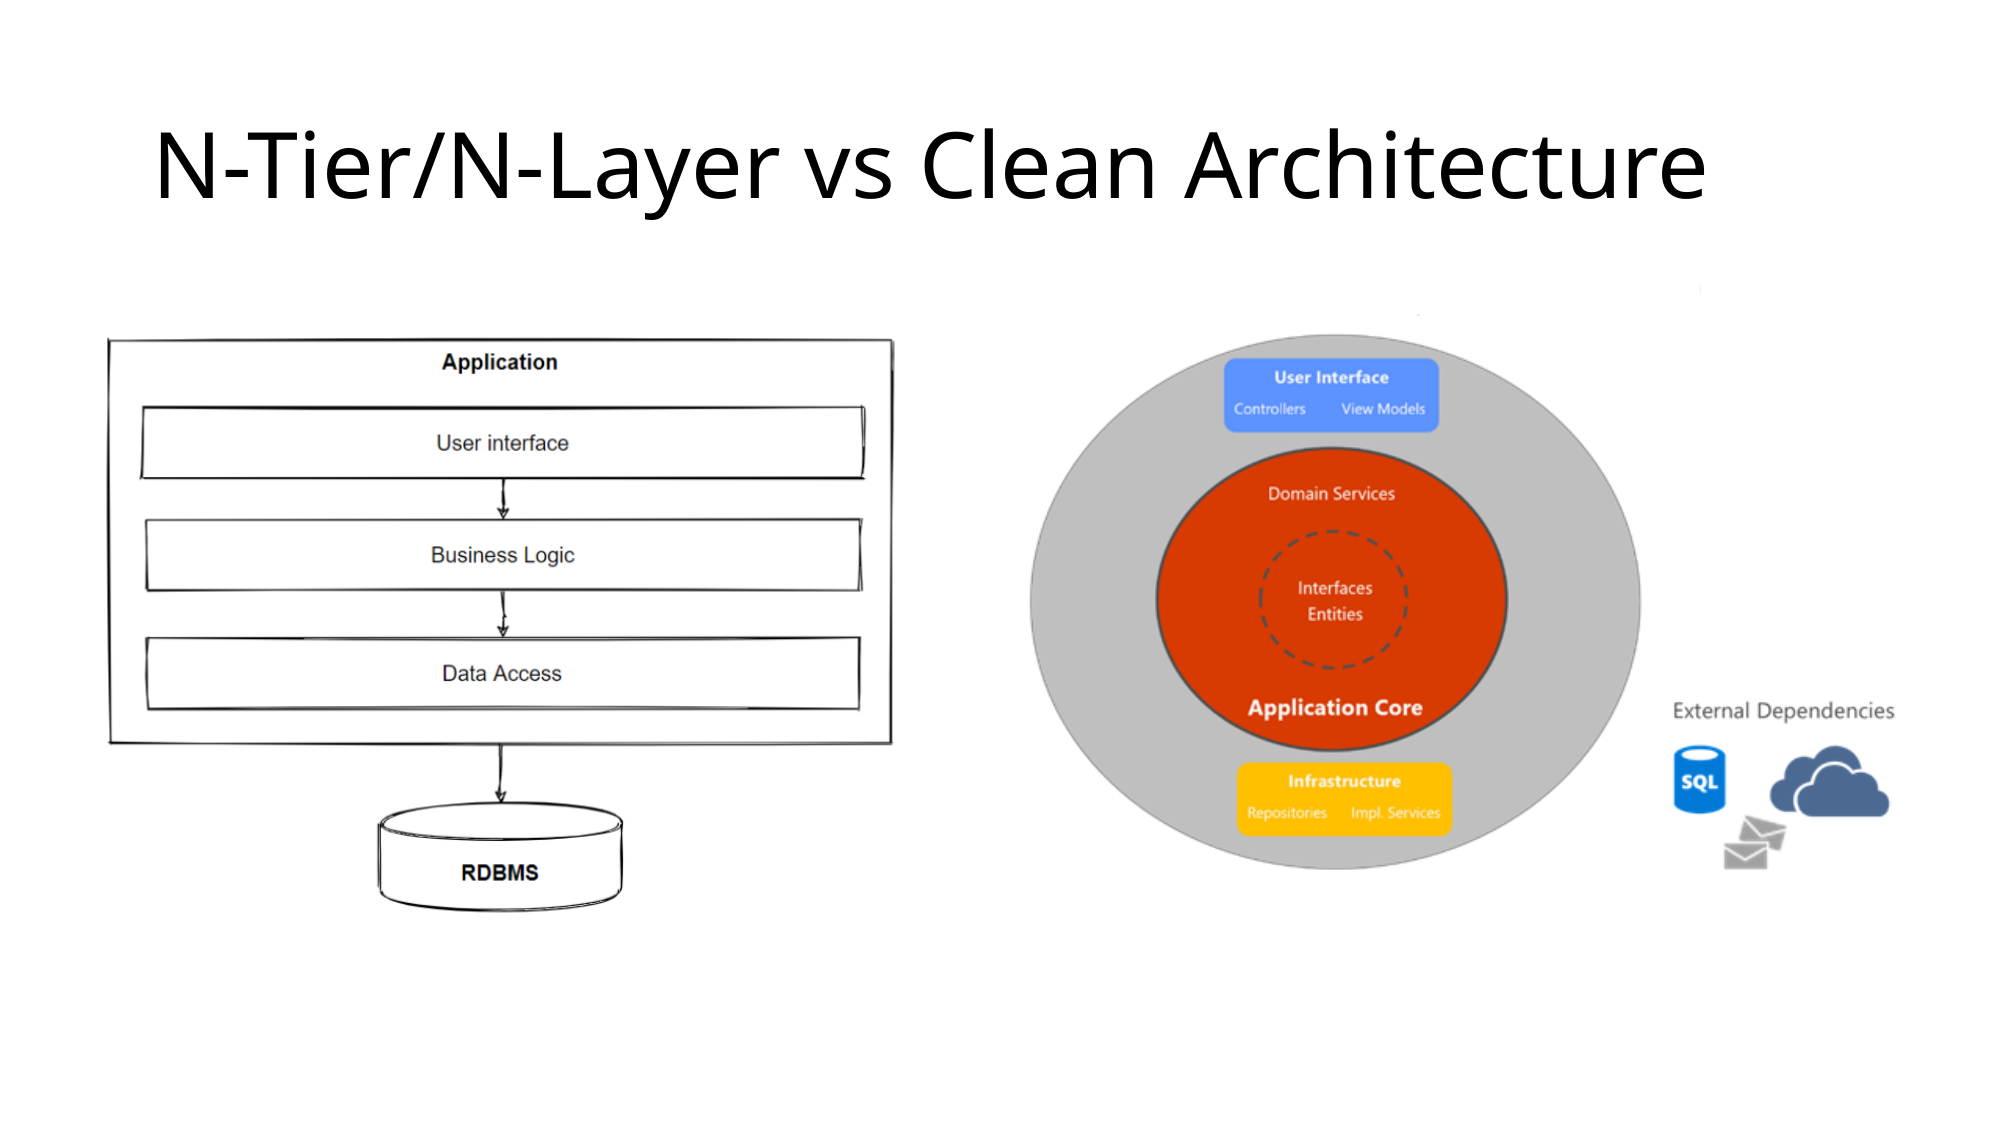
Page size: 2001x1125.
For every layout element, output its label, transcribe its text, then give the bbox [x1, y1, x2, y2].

picture [98, 332, 905, 923]
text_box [999, 277, 1925, 884]
title N-Tier/N-Layer vs Clean Architecture [137, 59, 1863, 278]
